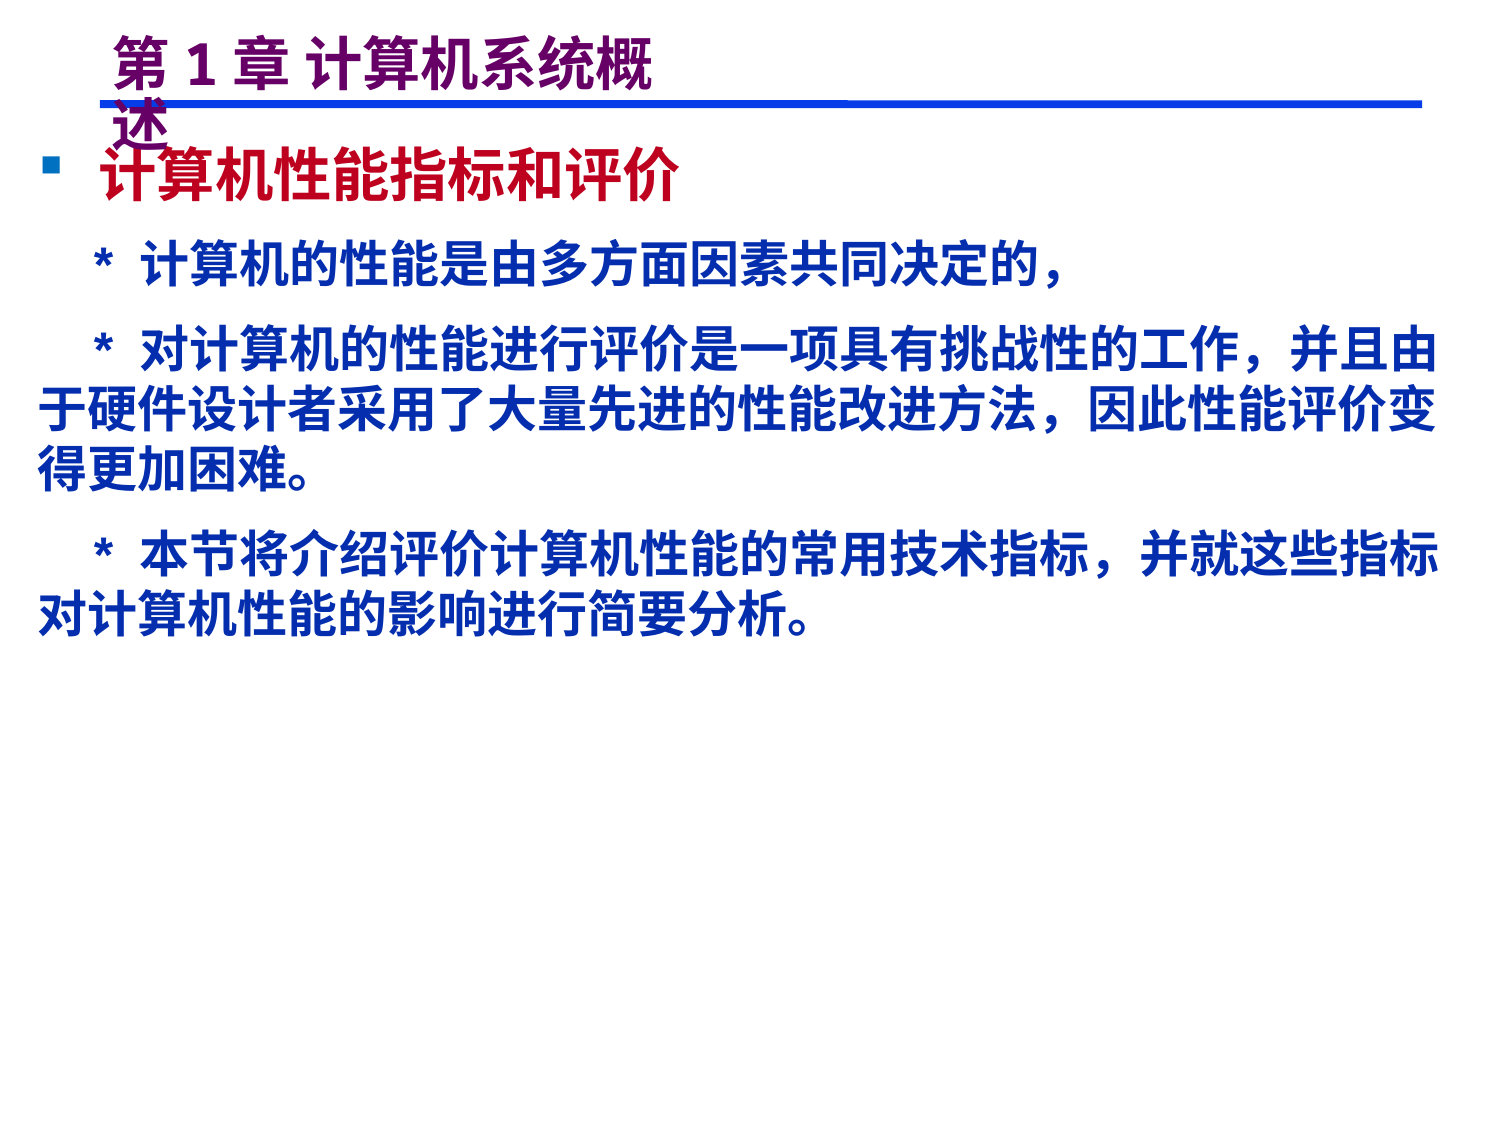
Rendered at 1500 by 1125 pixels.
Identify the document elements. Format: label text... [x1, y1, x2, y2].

subtitle 计算机性能指标和评价 * 计算机的性能是由多方面因素共同决定的， * 对计算机的性能进行评价是一项具有挑战性的工作，并且由于硬件设计者采用了大量先进的性能改进方法，因此性能评价变得更加困难。 * 本节将介绍评价计算机性能的常用技术指标，并就这些指标对计算机性能的影响进行简要分析。 [22, 129, 1479, 1090]
title 第1章 计算机系统概述 [100, 32, 710, 230]
